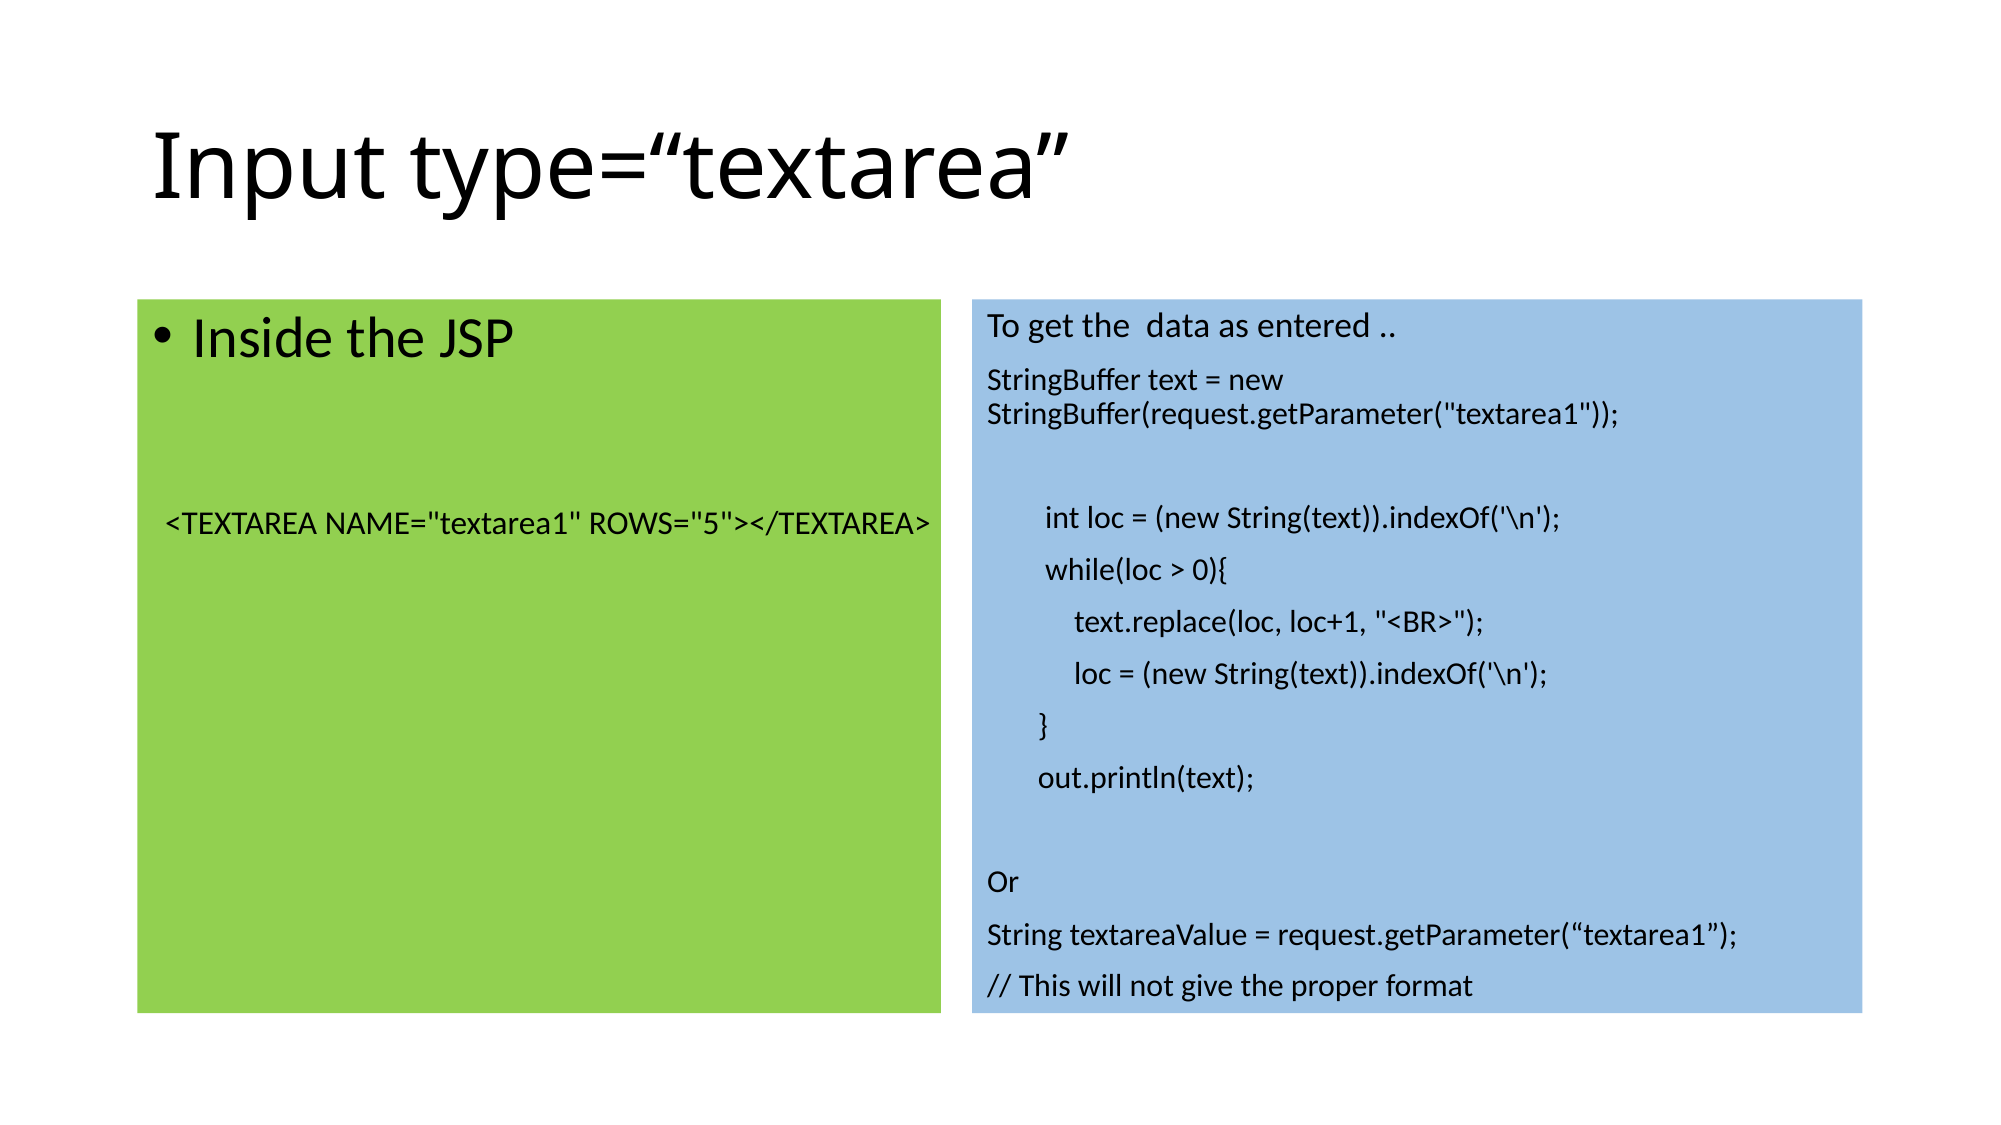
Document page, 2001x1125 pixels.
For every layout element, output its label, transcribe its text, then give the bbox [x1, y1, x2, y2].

list To get the data as entered .. StringBuffer text = new StringBuffer(request.getParameter("textarea1")); int loc = (new String(text)).indexOf('\n'); while(loc > 0){ text.replace(loc, loc+1, "<BR>"); loc = (new String(text)).indexOf('\n'); } out.println(text); Or String textareaValue = request.getParameter(“textarea1”); // This will not give the proper format [972, 299, 1863, 1014]
title Input type=“textarea” [137, 59, 1863, 278]
text_box <TEXTAREA NAME="textarea1" ROWS="5"></TEXTAREA> [142, 493, 947, 549]
list Inside the JSP [137, 299, 941, 1014]
